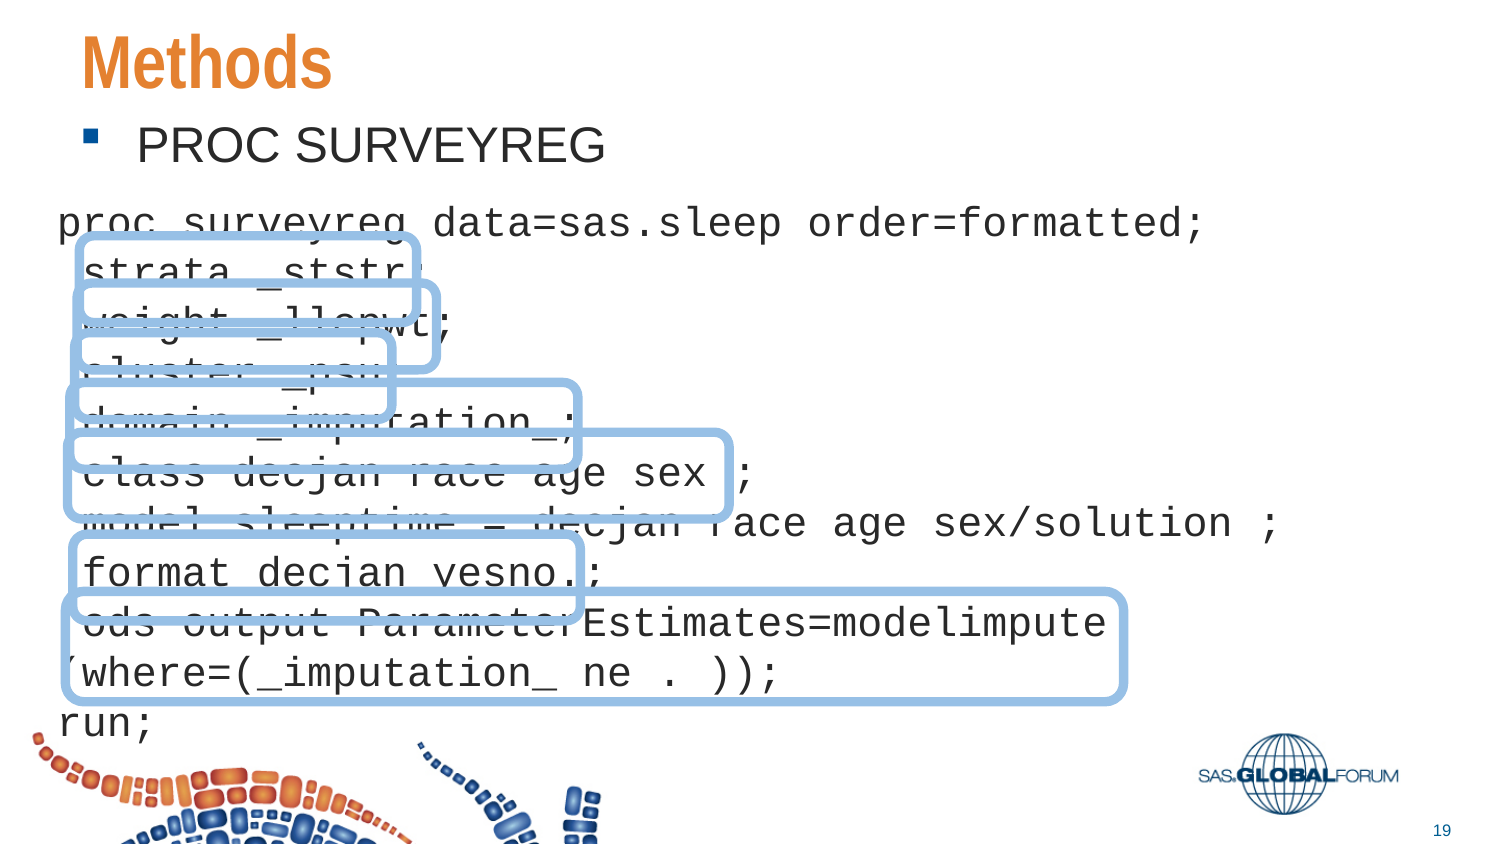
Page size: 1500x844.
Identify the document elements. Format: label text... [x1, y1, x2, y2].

title Methods [66, 21, 1413, 111]
text_box [74, 332, 392, 385]
text_box [65, 591, 1124, 702]
text_box [72, 534, 581, 595]
text_box [67, 432, 730, 520]
text_box [77, 283, 437, 370]
text_box proc surveyreg data=sas.sleep order=formatted; strata _ststr; weight _llcpwt; cluster _psu; domain _imputation_; class decjan race age sex ; model sleeptime = decjan race age sex/solution ; format decjan yesno.; ods output ParameterEstimates=modelimpute (where=(_imputation_ ne . )); run; [42, 187, 1432, 753]
text_box [79, 235, 417, 288]
text_box [69, 382, 578, 438]
list PROC SURVEYREG [64, 111, 1410, 183]
picture [0, 0, 1500, 844]
